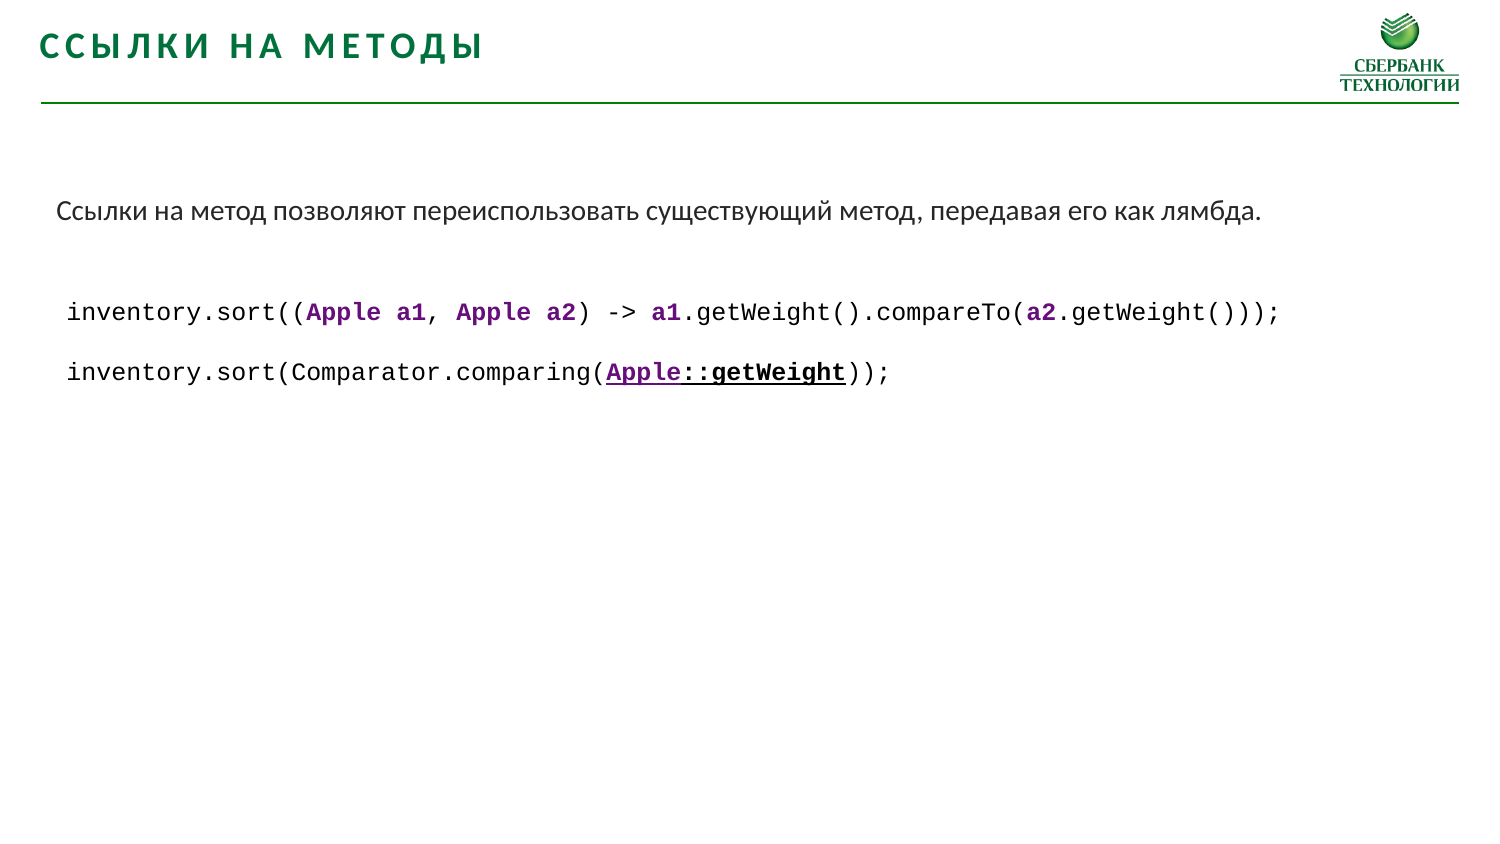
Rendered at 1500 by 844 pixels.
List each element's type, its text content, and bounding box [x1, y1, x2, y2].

list Ссылки на методы [39, 13, 1115, 121]
list Ссылки на метод позволяют переиспользовать существующий метод, передавая его как лямбда. [41, 184, 1459, 775]
picture [1340, 13, 1459, 91]
text_box inventory.sort((Apple a1, Apple a2) -> a1.getWeight().compareTo(a2.getWeight())); inventory.sort(Comparator.comparing(Apple::getWeight)); [51, 288, 1297, 393]
